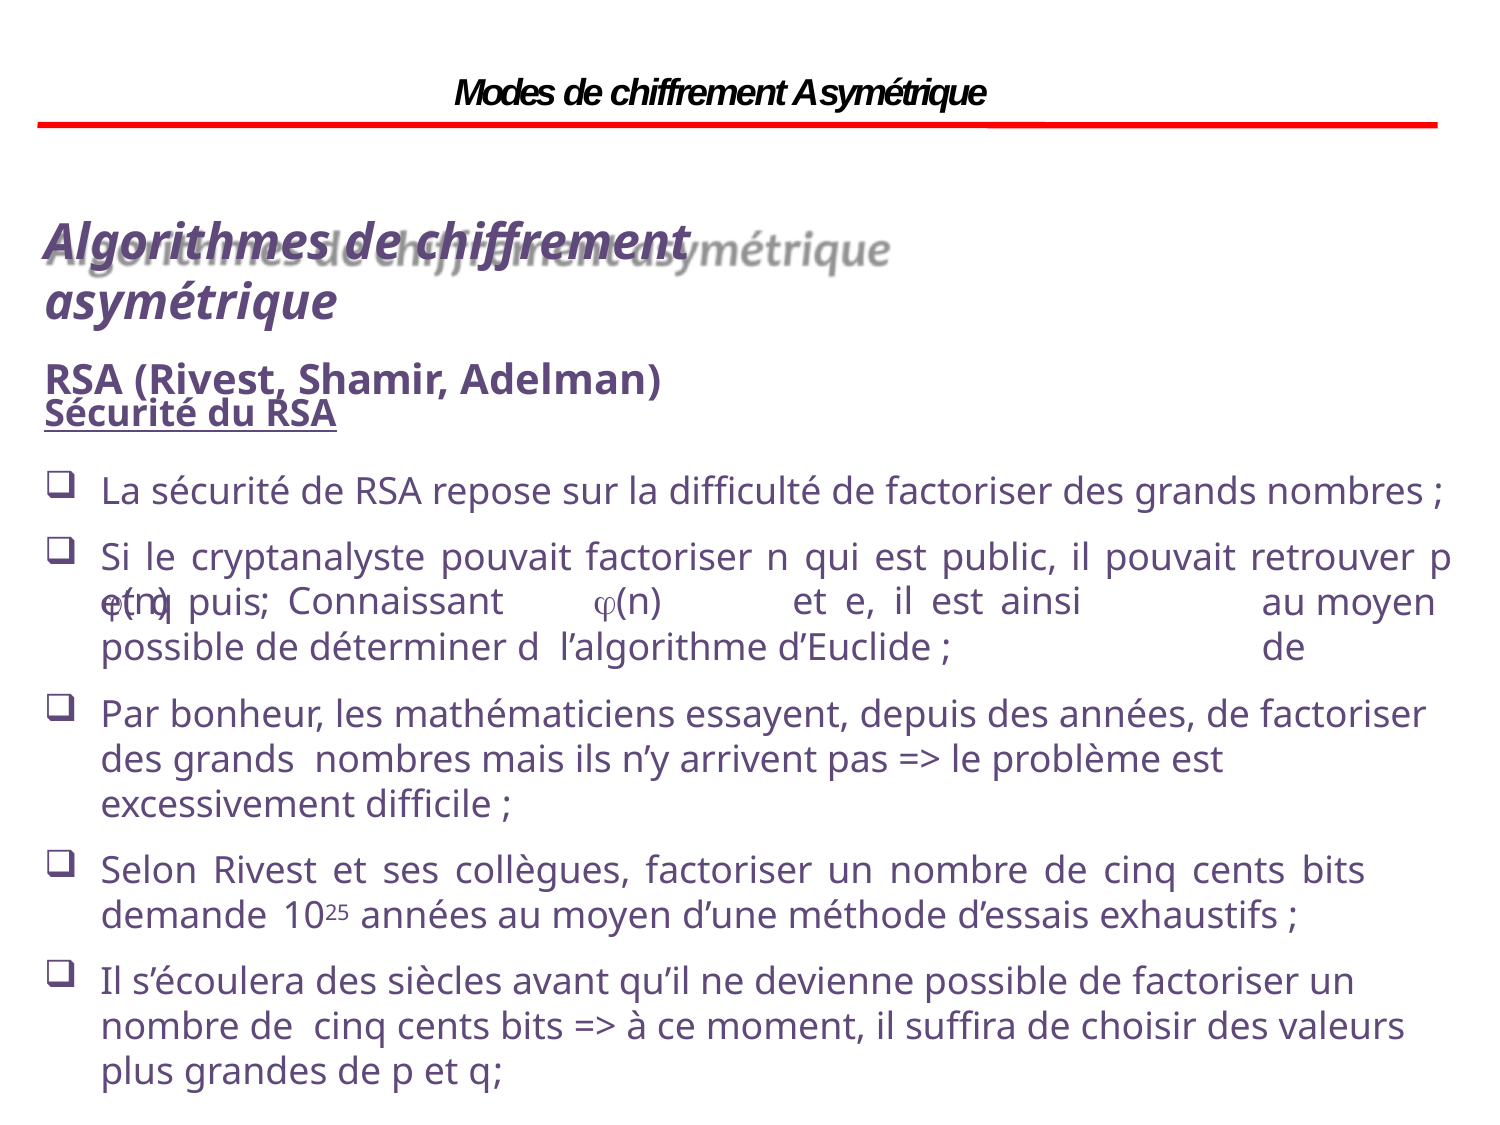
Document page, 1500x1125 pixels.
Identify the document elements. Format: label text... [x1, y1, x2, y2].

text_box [43, 199, 924, 282]
text_box Modes de chiffrement Asymétrique [437, 60, 1188, 121]
text_box Sécurité du RSA La sécurité de RSA repose sur la difficulté de factoriser des grands nombres ; Si le cryptanalyste pouvait factoriser n qui est public, il pouvait retrouver p et q puis [42, 387, 1482, 575]
text_box Algorithmes de chiffrement asymétrique RSA (Rivest, Shamir, Adelman) [42, 178, 888, 387]
text_box (n) ; Connaissant (n) et e, il est ainsi possible de déterminer d l’algorithme d’Euclide ; Par bonheur, les mathématiciens essayent, depuis des années, de factoriser des grands nombres mais ils n’y arrivent pas => le problème est excessivement difficile ; Selon Rivest et ses collègues, factoriser un nombre de cinq cents bits demande 1025 années au moyen d’une méthode d’essais exhaustifs ; Il s’écoulera des siècles avant qu’il ne devienne possible de factoriser un nombre de cinq cents bits => à ce moment, il suffira de choisir des valeurs plus grandes de p et q; [33, 575, 1491, 1092]
